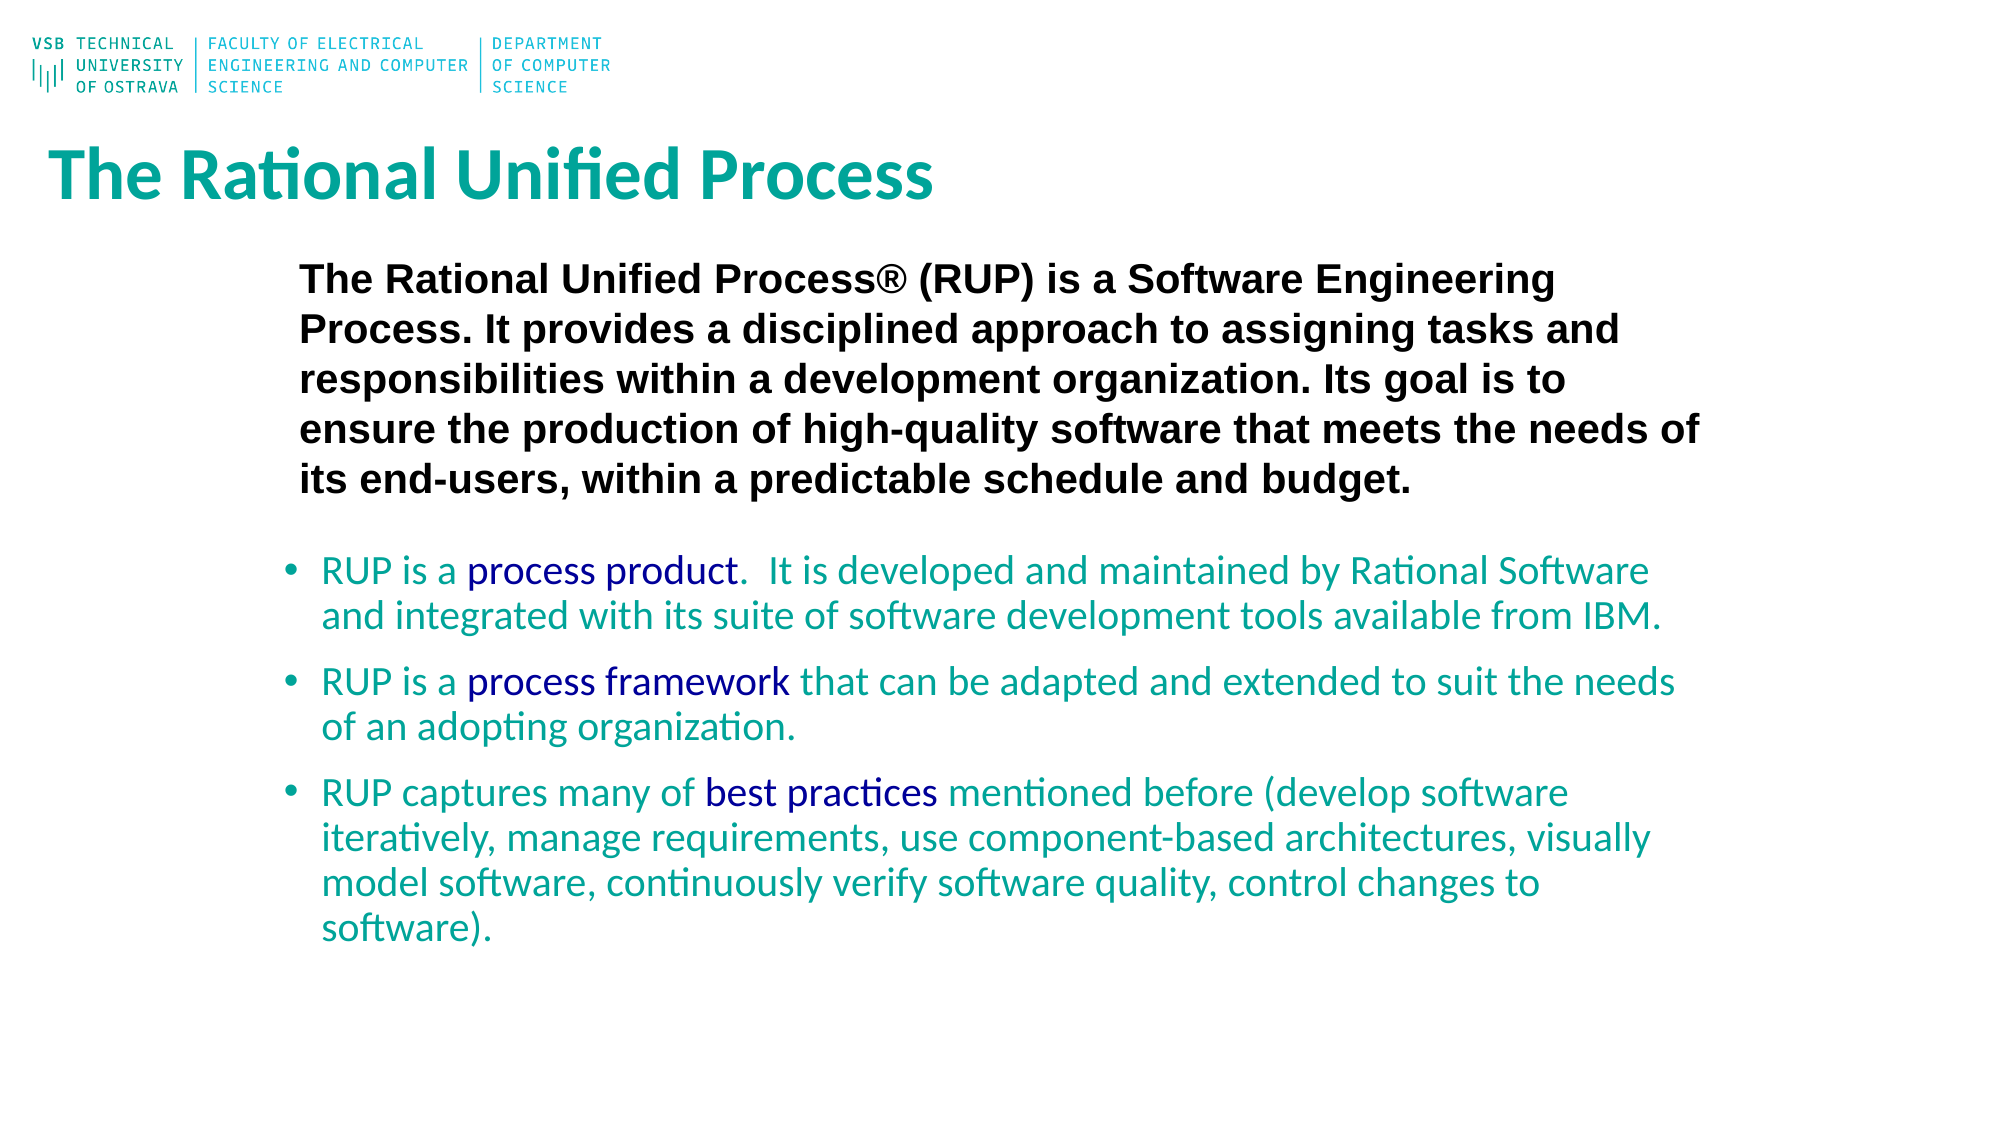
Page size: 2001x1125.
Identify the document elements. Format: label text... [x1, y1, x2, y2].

picture [32, 37, 610, 93]
text_box The Rational Unified Process® (RUP) is a Software Engineering Process. It provides a disciplined approach to assigning tasks and responsibilities within a development organization. Its goal is to ensure the production of high-quality software that meets the needs of its end-users, within a predictable schedule and budget. [284, 244, 1727, 509]
list RUP is a process product. It is developed and maintained by Rational Software and integrated with its suite of software development tools available from IBM. RUP is a process framework that can be adapted and extended to suit the needs of an adopting organization. RUP captures many of best practices mentioned before (develop software iteratively, manage requirements, use component-based architectures, visually model software, continuously verify software quality, control changes to software). [268, 541, 1731, 1074]
title The Rational Unified Process [33, 107, 1969, 224]
